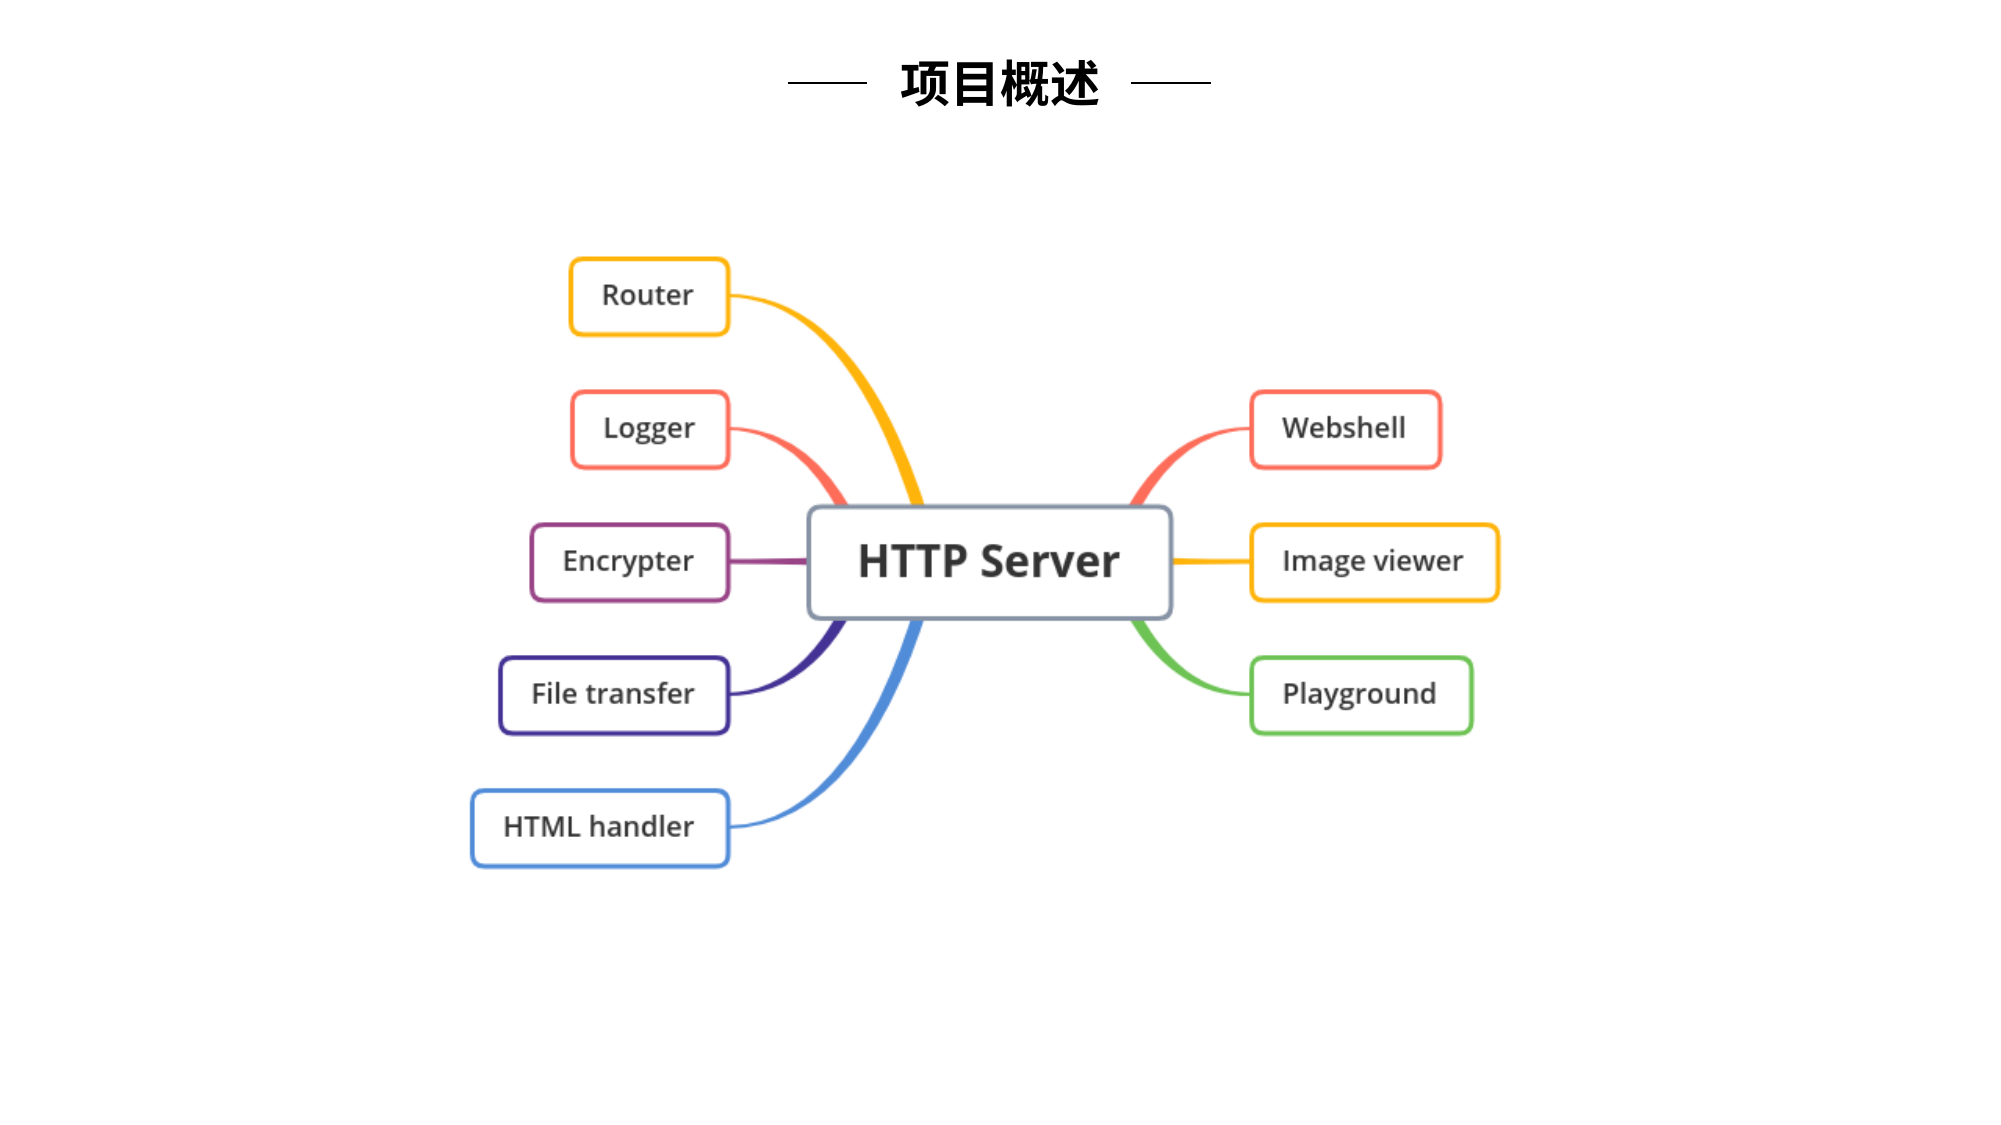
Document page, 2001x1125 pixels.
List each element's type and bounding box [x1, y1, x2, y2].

text_box [683, 45, 1317, 122]
picture [464, 238, 1536, 887]
